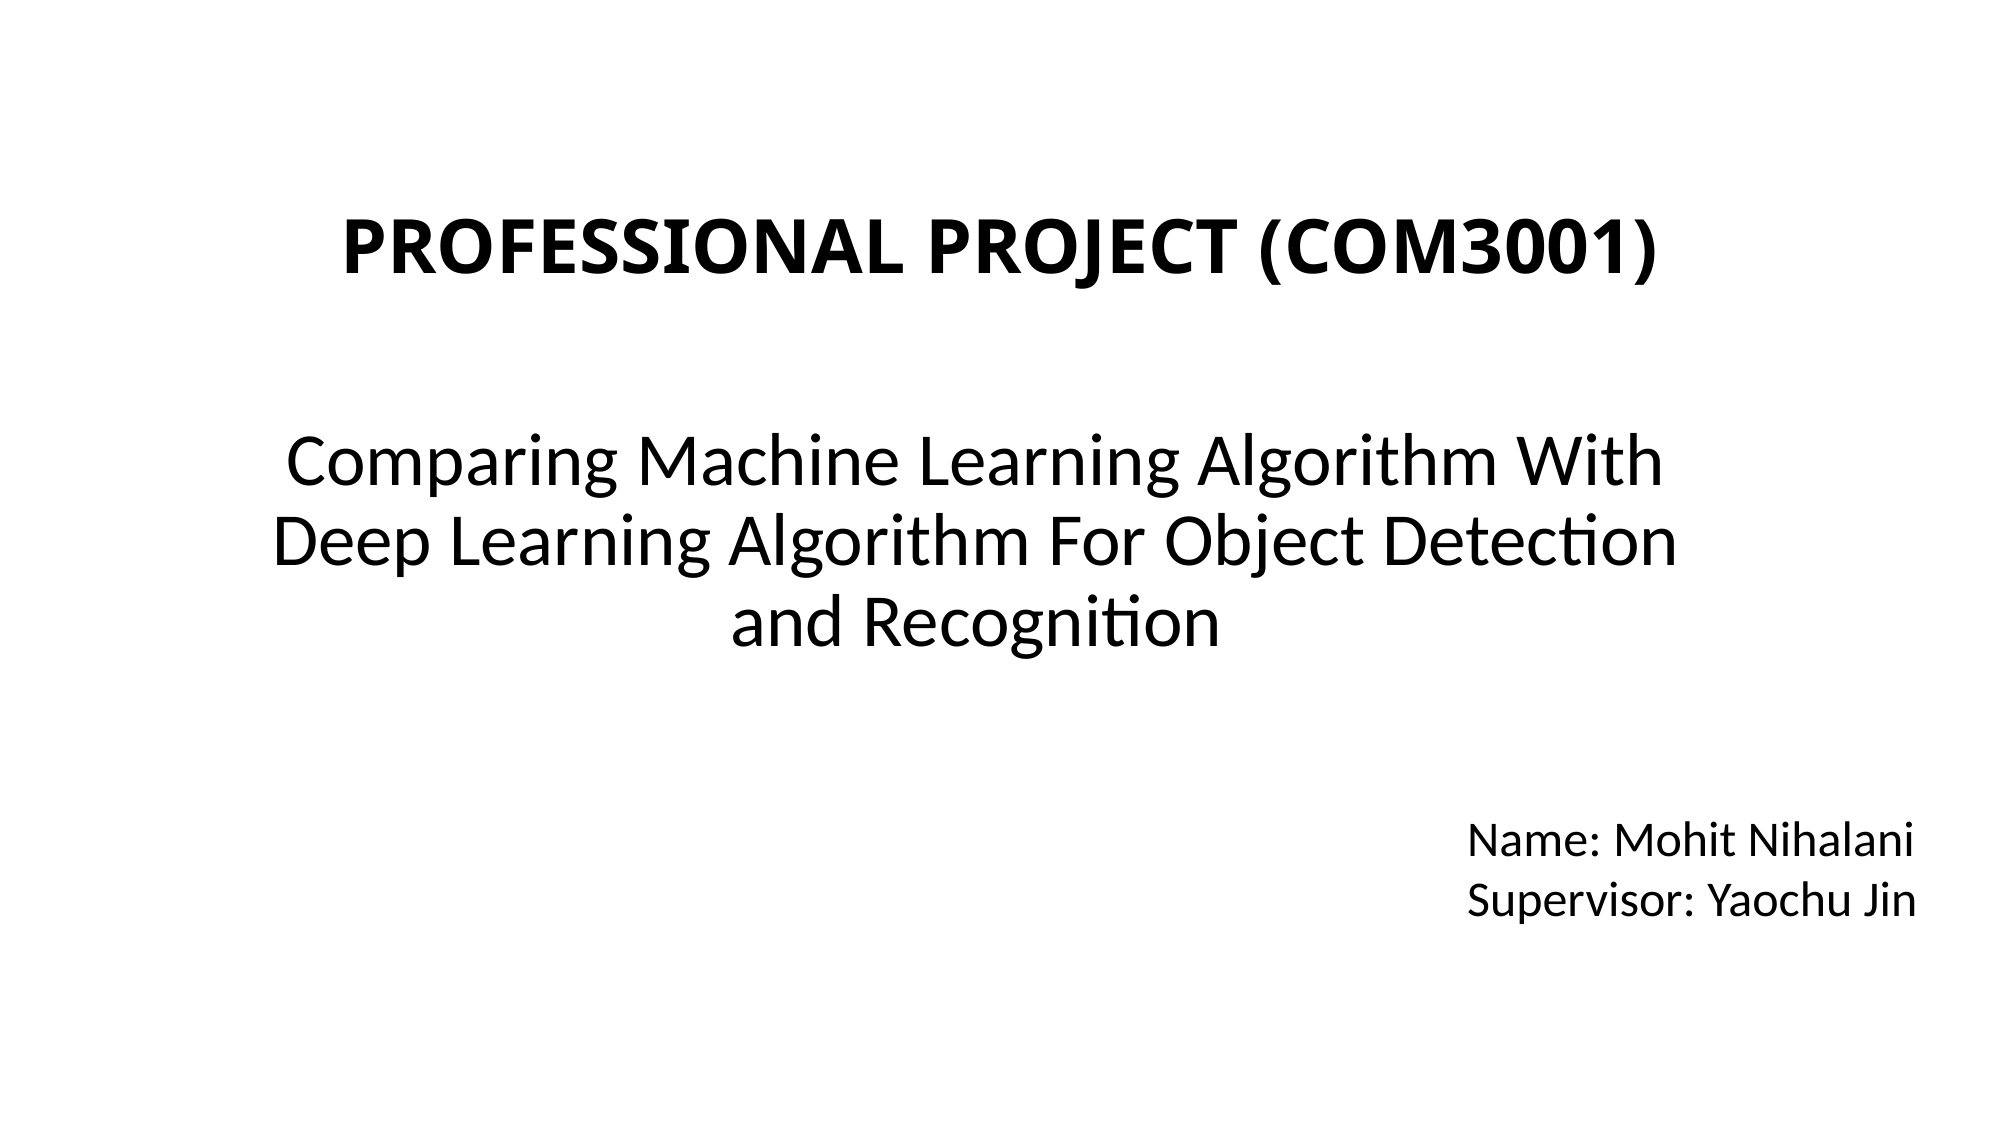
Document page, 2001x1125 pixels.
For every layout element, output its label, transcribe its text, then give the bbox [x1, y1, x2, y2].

subtitle Comparing Machine Learning Algorithm With Deep Learning Algorithm For Object Detection and Recognition [226, 412, 1727, 685]
text_box Name: Mohit Nihalani Supervisor: Yaochu Jin [1452, 799, 2000, 935]
title PROFESSIONAL PROJECT (COM3001) [249, 184, 1750, 298]
